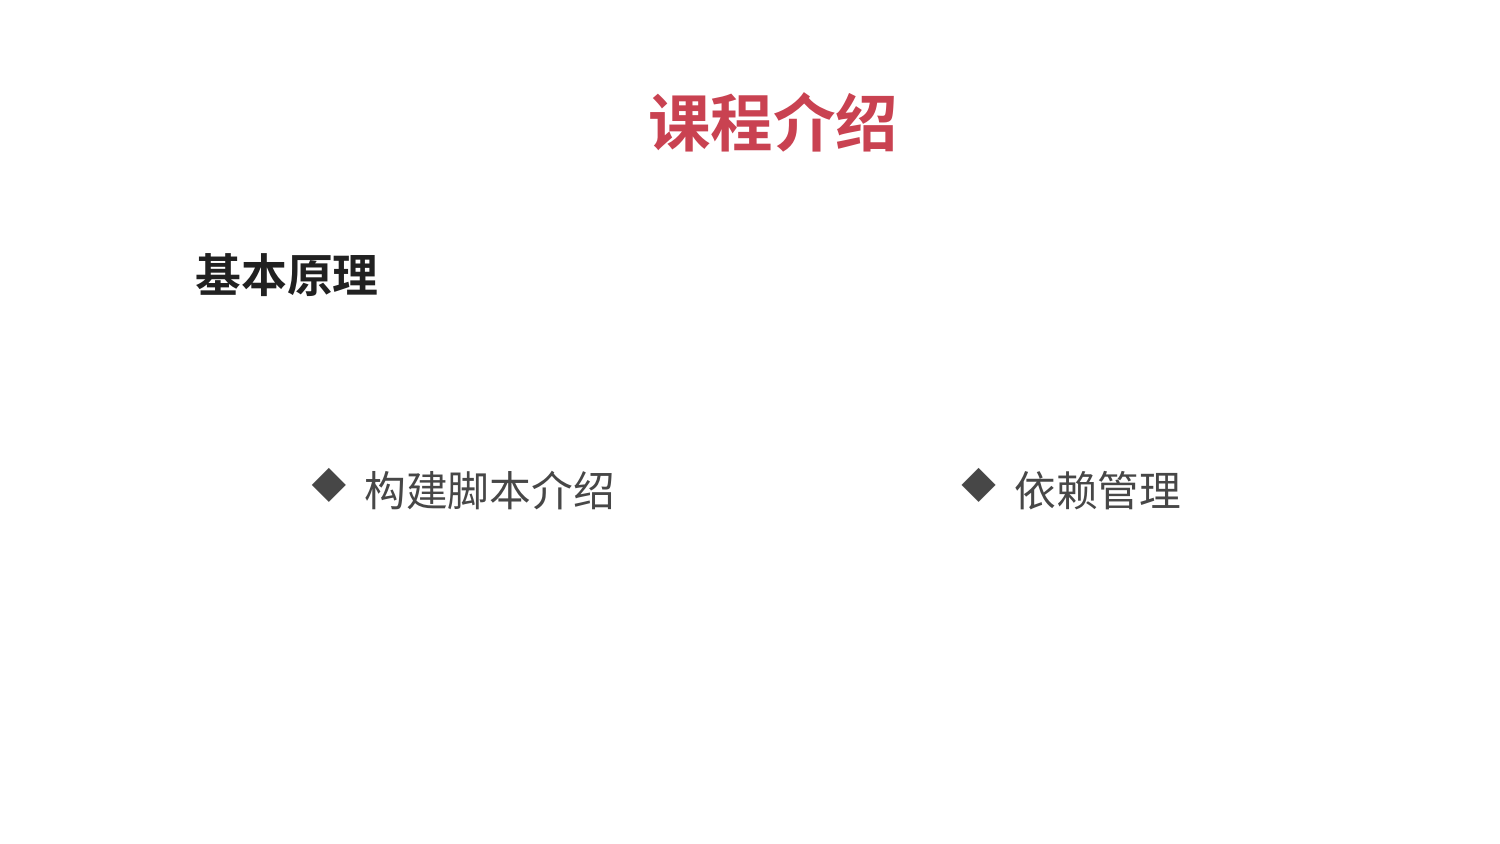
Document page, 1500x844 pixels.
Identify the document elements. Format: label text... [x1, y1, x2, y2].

text_box 构建脚本介绍 [218, 457, 868, 523]
text_box 课程介绍 [633, 76, 914, 167]
text_box 依赖管理 [868, 457, 1423, 523]
list 基本原理 [159, 232, 1475, 317]
